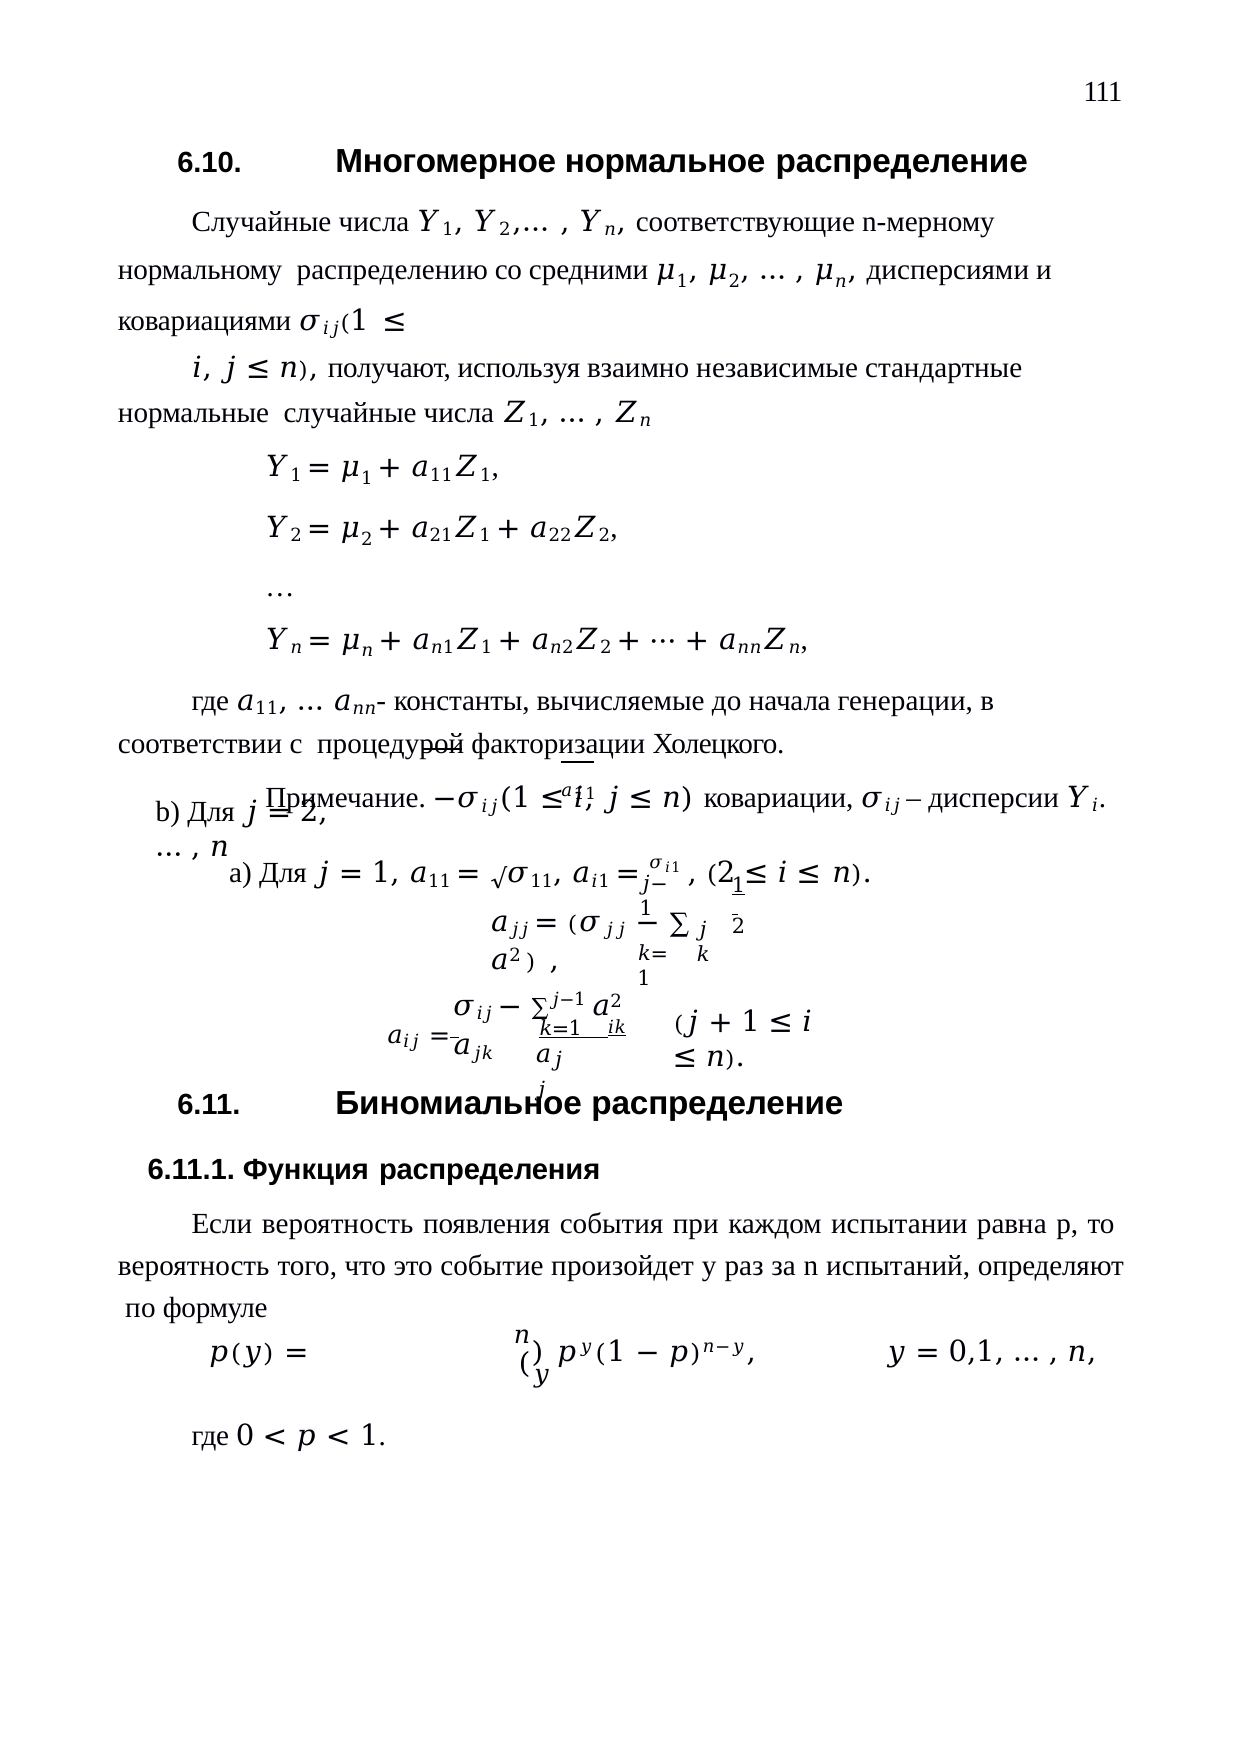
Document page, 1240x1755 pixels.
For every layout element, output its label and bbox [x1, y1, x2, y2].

text_box [107, 69, 1133, 1451]
text_box [671, 1000, 856, 1073]
